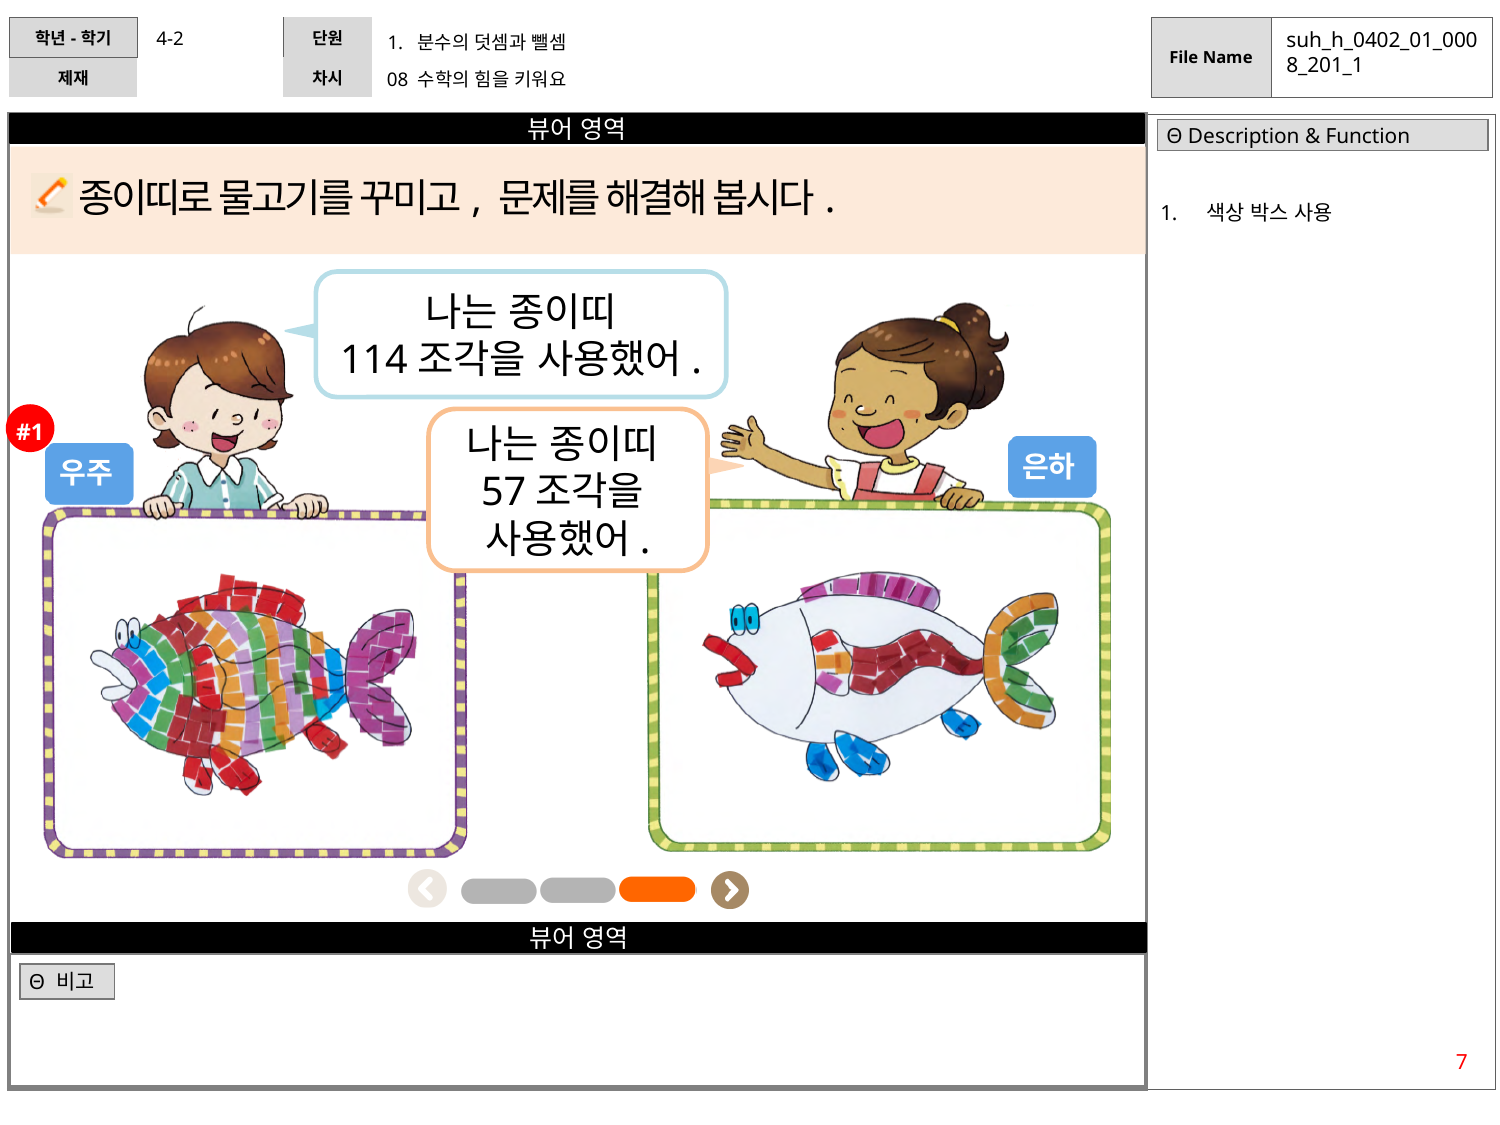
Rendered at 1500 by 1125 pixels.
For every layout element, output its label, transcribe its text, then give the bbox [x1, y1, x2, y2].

picture [643, 302, 1111, 852]
picture [617, 874, 696, 905]
text_box 1. 분수의 덧셈과 뺄셈 [372, 23, 828, 48]
picture [458, 874, 538, 906]
text_box 색상 박스 사용 [1145, 160, 1500, 357]
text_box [44, 442, 140, 505]
text_box suh_h_0402_01_0008_201_1 [1271, 18, 1500, 84]
picture [31, 173, 73, 218]
text_box 종이띠로 물고기를 꾸미고, 문제를 해결해 봅시다. [63, 165, 1145, 228]
picture [38, 302, 468, 859]
text_box [9, 145, 1148, 256]
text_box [1006, 436, 1103, 498]
table_header Θ Description & Function [1158, 120, 1487, 150]
text_box #1 [3, 402, 33, 455]
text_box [406, 867, 750, 911]
text_box 4-2 [141, 18, 284, 55]
text_box 나는 종이띠 57조각을 사용했어. [472, 406, 638, 573]
text_box 08 수학의 힘을 키워요 [372, 60, 821, 96]
text_box 나는 종이띠 114조각을 사용했어. [313, 269, 729, 400]
